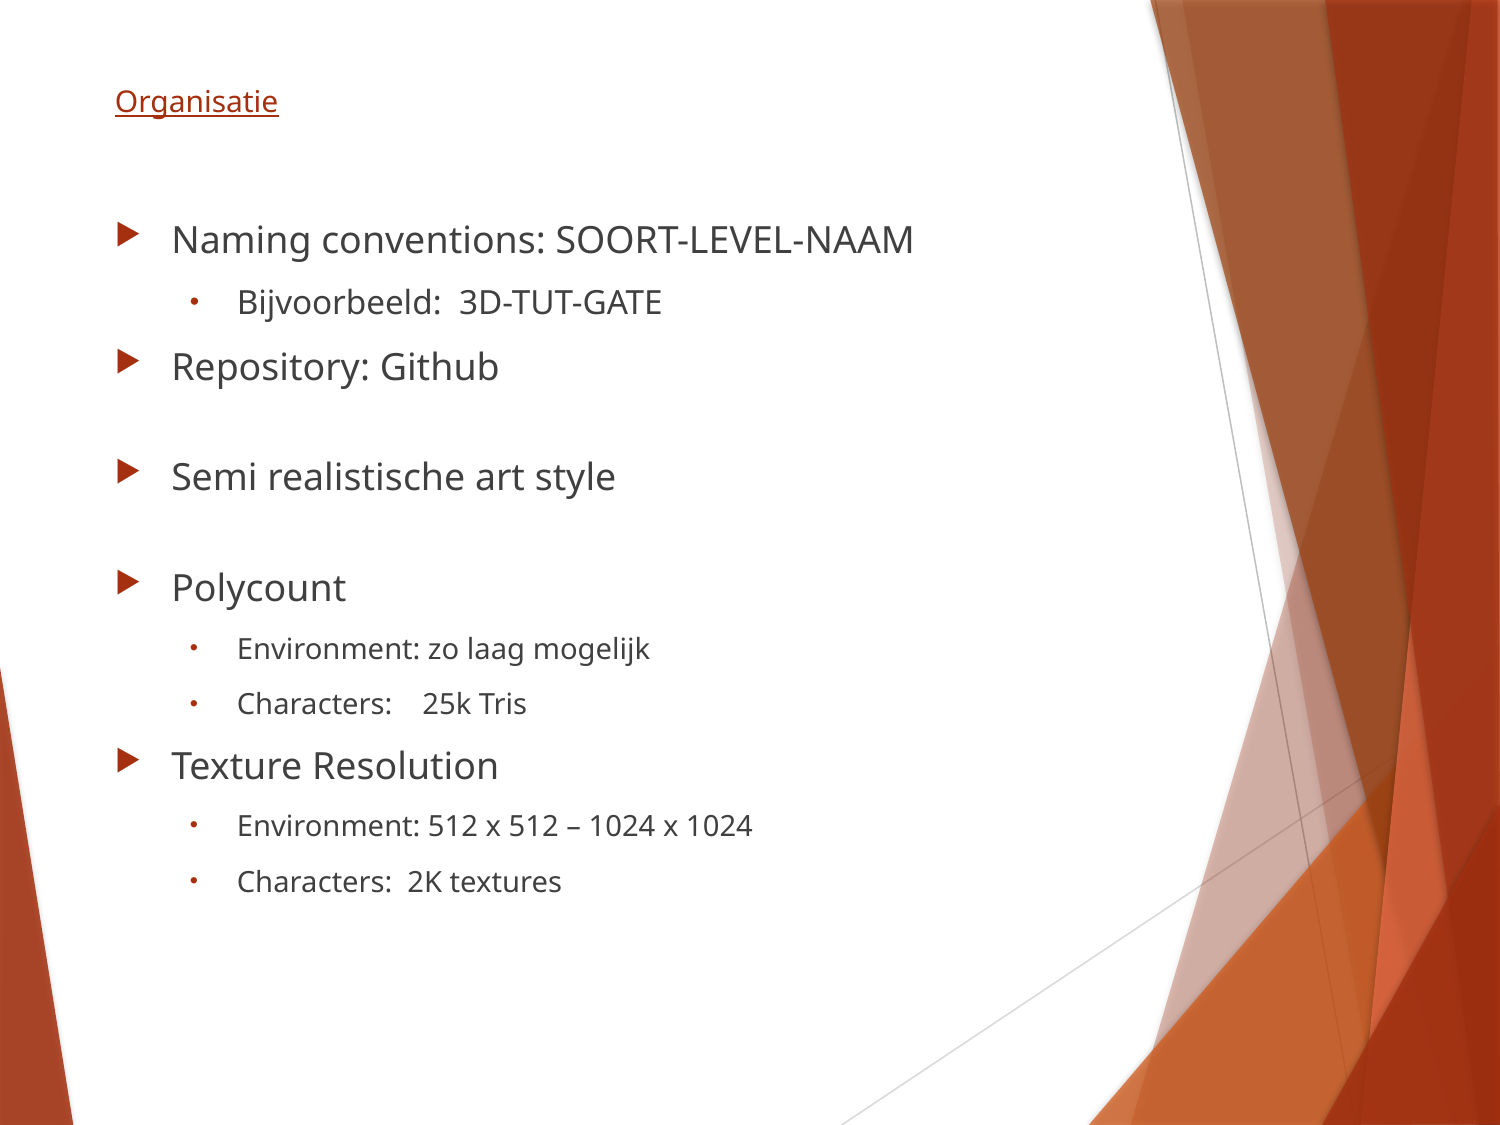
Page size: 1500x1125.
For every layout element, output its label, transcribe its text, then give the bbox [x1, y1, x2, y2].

list Naming conventions: SOORT-LEVEL-NAAM Bijvoorbeeld: 3D-TUT-GATE Repository: Github Semi realistische art style Polycount Environment: zo laag mogelijk Characters: 25k Tris Texture Resolution Environment: 512 x 512 – 1024 x 1024 Characters: 2K textures [99, 208, 1142, 1084]
title Organisatie [99, 75, 1142, 208]
